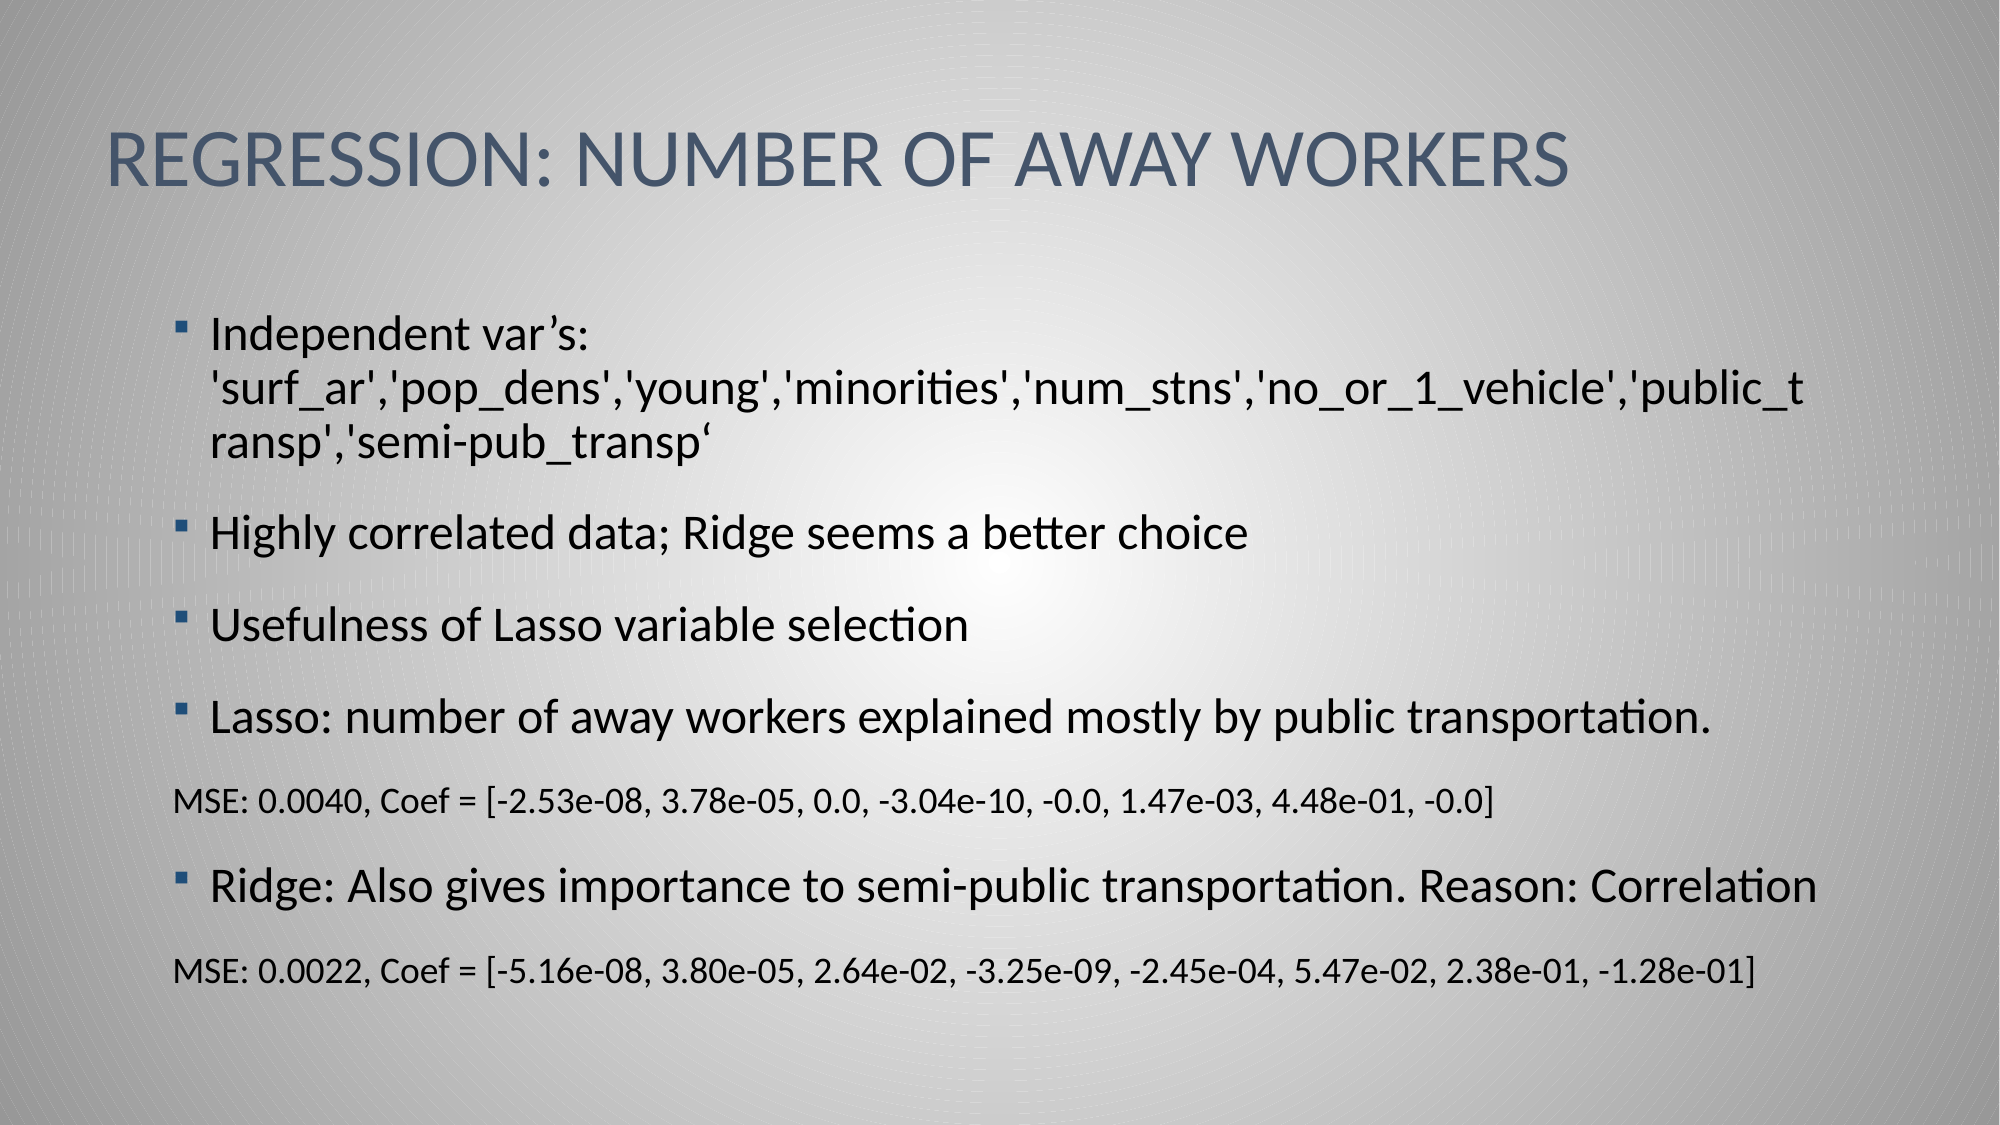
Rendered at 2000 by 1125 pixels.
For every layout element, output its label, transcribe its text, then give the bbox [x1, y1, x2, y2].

list Independent var’s: 'surf_ar','pop_dens','young','minorities','num_stns','no_or_1_vehicle','public_transp','semi-pub_transp‘ Highly correlated data; Ridge seems a better choice Usefulness of Lasso variable selection Lasso: number of away workers explained mostly by public transportation. MSE: 0.0040, Coef = [-2.53e-08, 3.78e-05, 0.0, -3.04e-10, -0.0, 1.47e-03, 4.48e-01, -0.0] Ridge: Also gives importance to semi-public transportation. Reason: Correlation MSE: 0.0022, Coef = [-5.16e-08, 3.80e-05, 2.64e-02, -3.25e-09, -2.45e-04, 5.47e-02, 2.38e-01, -1.28e-01] [149, 299, 1838, 1013]
title Regression: Number of Away workers [90, 0, 1925, 213]
